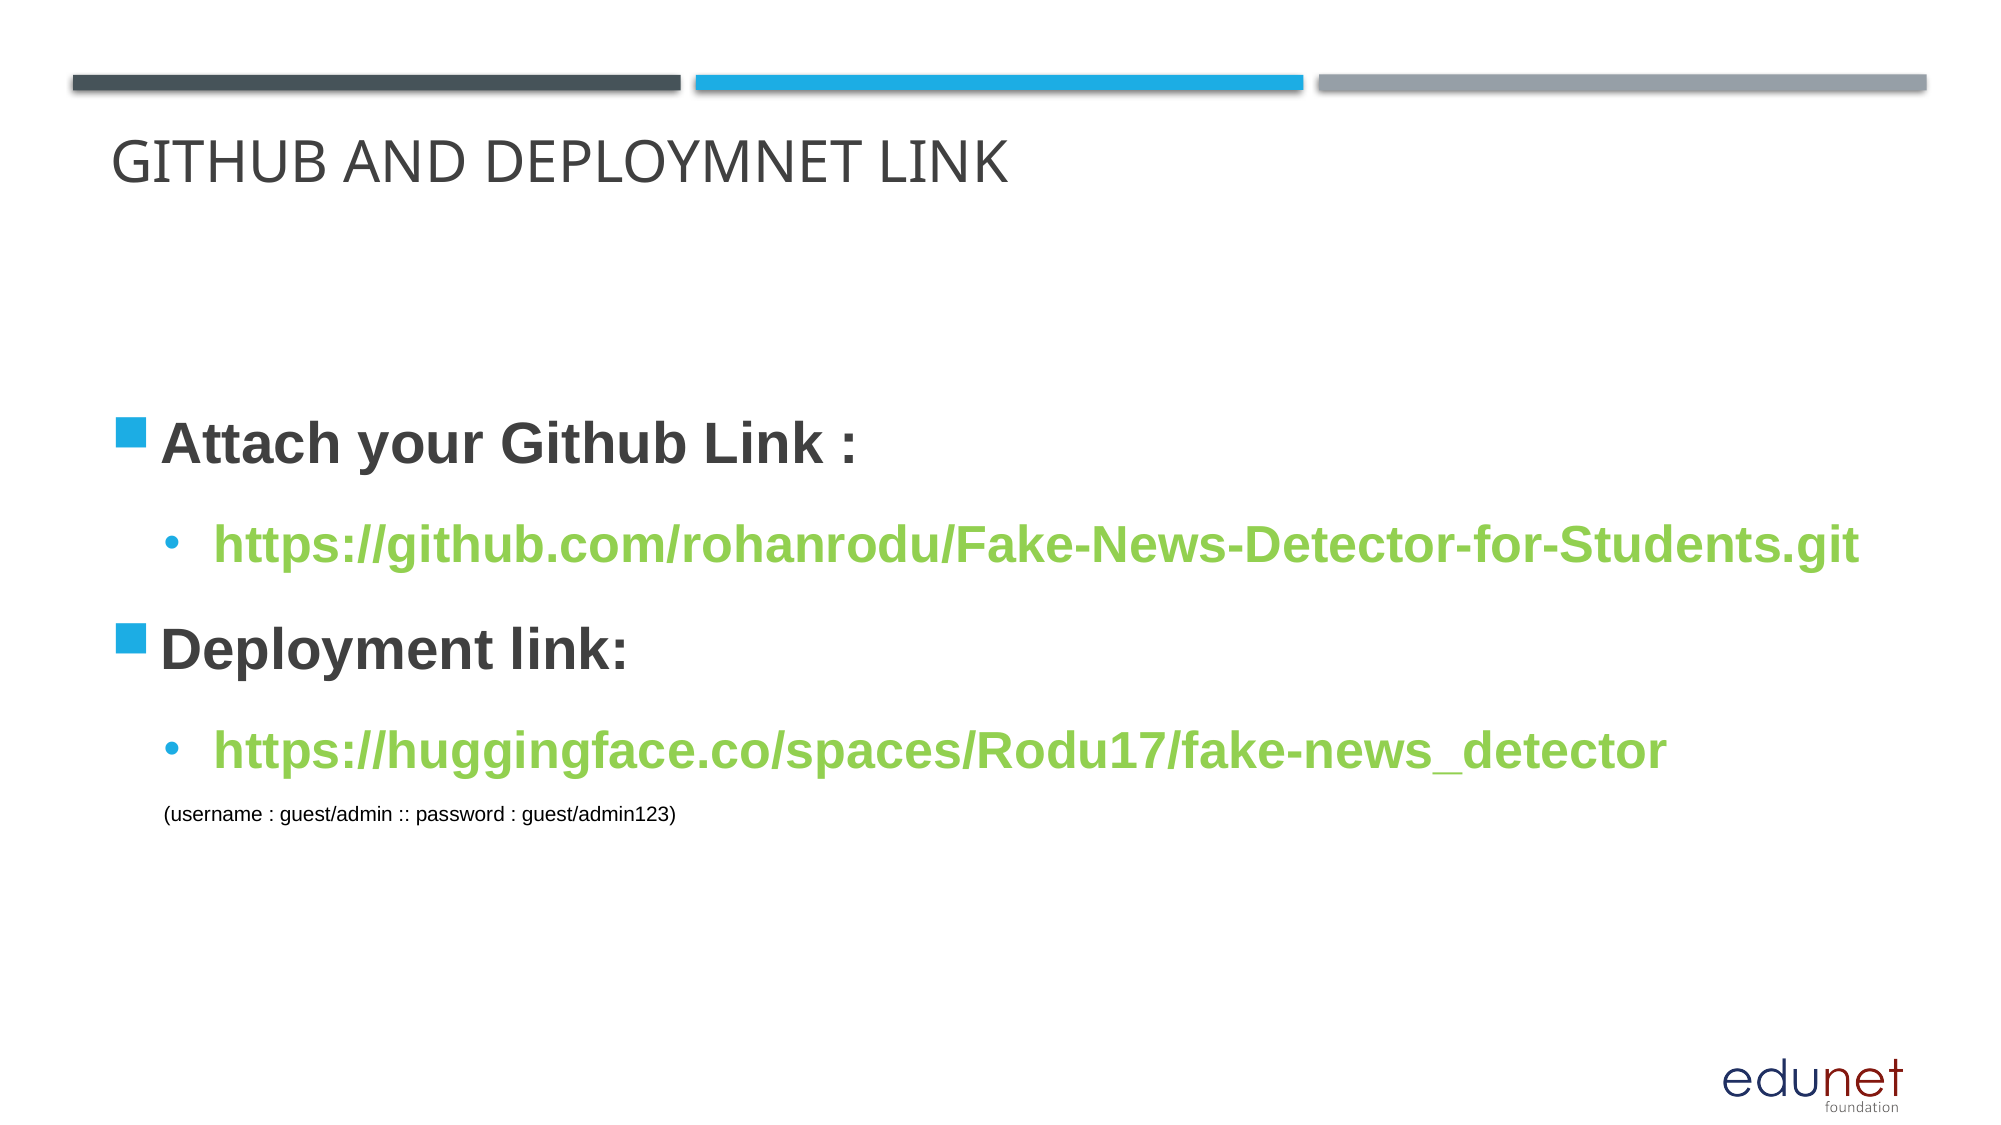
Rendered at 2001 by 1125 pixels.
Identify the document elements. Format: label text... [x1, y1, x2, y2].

picture [1719, 1056, 1905, 1116]
title GITHUB AND DEPLOYMNET LINK [95, 115, 1905, 203]
list Attach your Github Link : https://github.com/rohanrodu/Fake-News-Detector-for-Students.git Deployment link: https://huggingface.co/spaces/Rodu17/fake-news_detector (username : guest/admin :: password : guest/admin123) [95, 265, 1905, 952]
